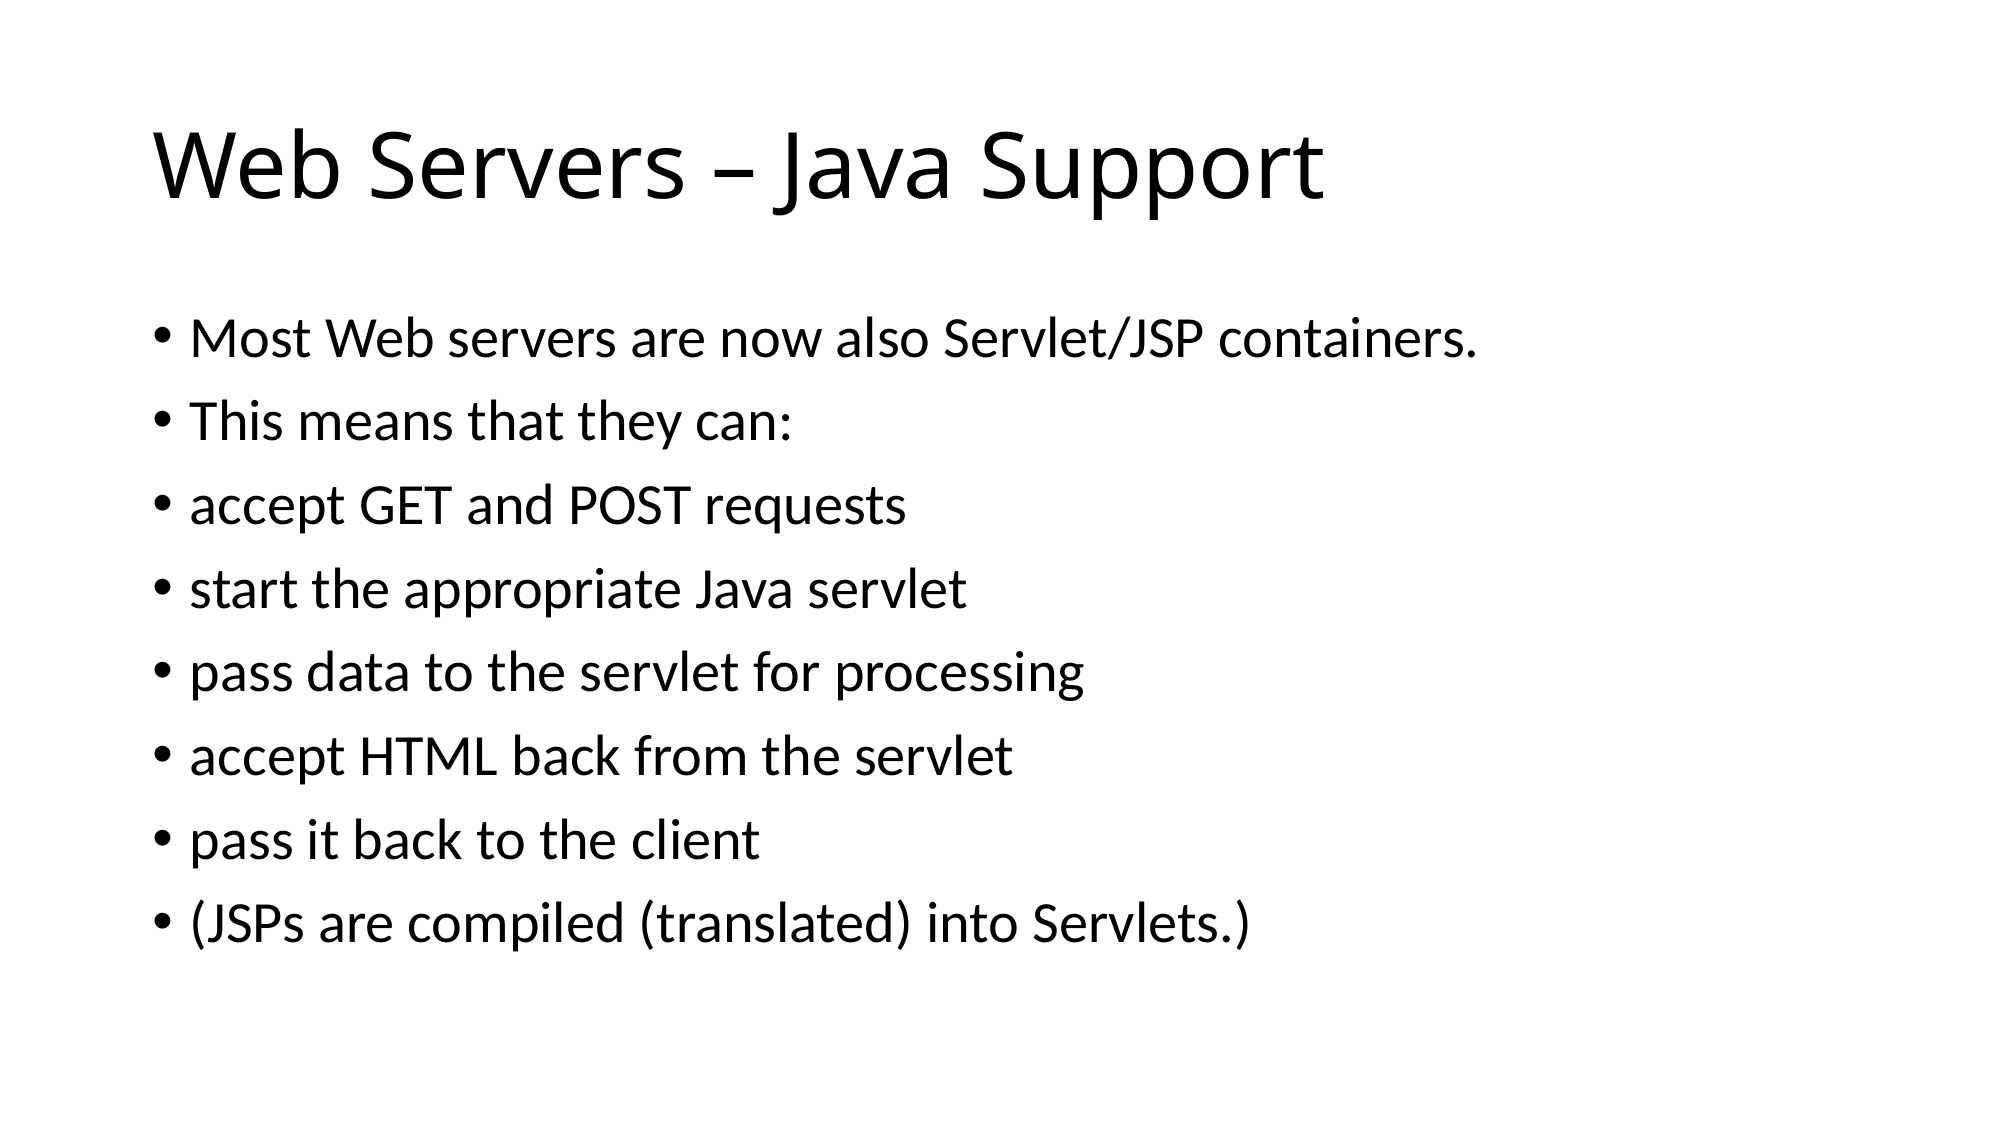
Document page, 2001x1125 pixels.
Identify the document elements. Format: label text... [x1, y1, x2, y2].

title Web Servers – Java Support [137, 59, 1863, 278]
list Most Web servers are now also Servlet/JSP containers. This means that they can: accept GET and POST requests start the appropriate Java servlet pass data to the servlet for processing accept HTML back from the servlet pass it back to the client (JSPs are compiled (translated) into Servlets.) [137, 299, 1863, 1014]
